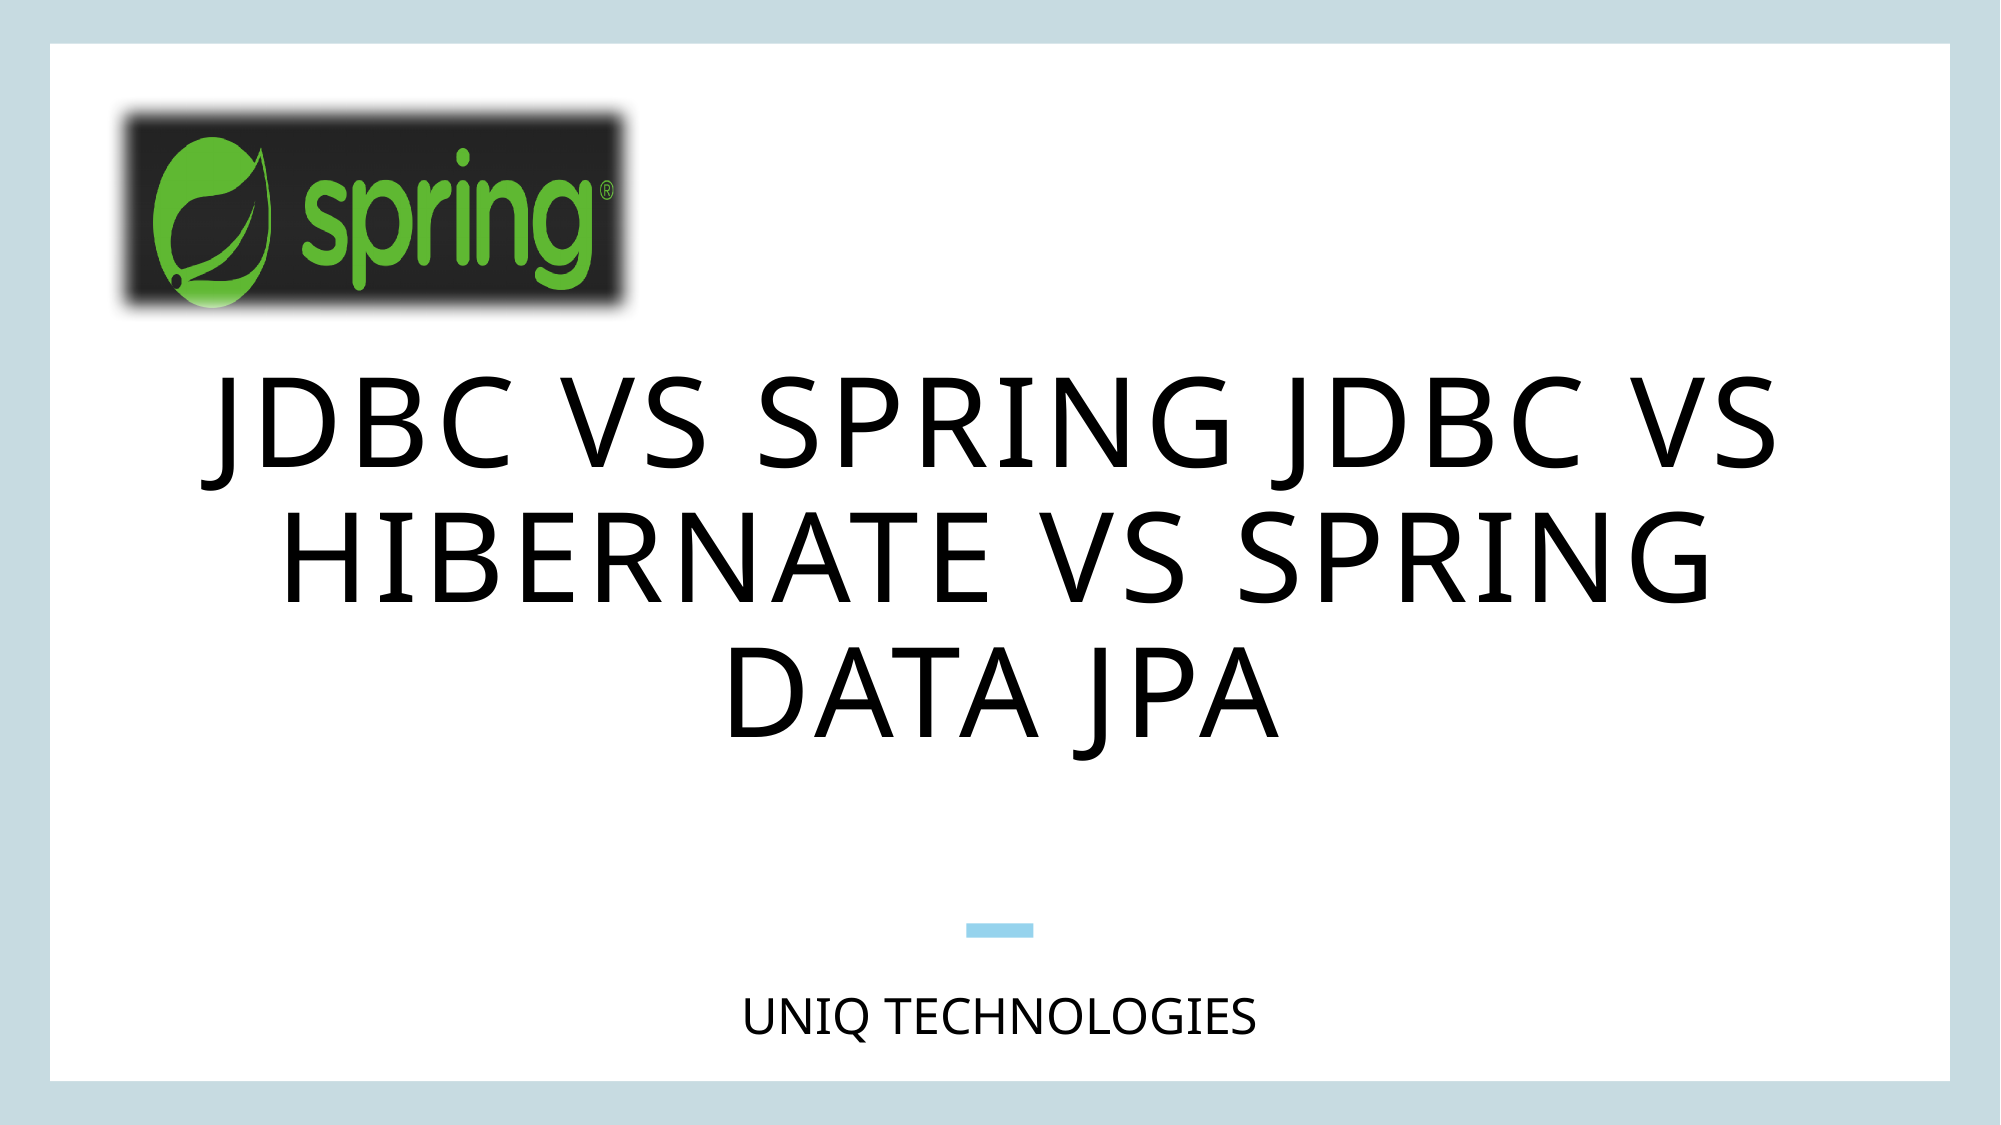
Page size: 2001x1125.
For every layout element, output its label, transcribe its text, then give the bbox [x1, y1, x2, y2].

title Jdbc vs spring jdbc vs hibernate vs spring data jpa [137, 510, 1863, 615]
picture [107, 96, 640, 322]
subtitle Uniq technologies [249, 991, 1750, 1050]
